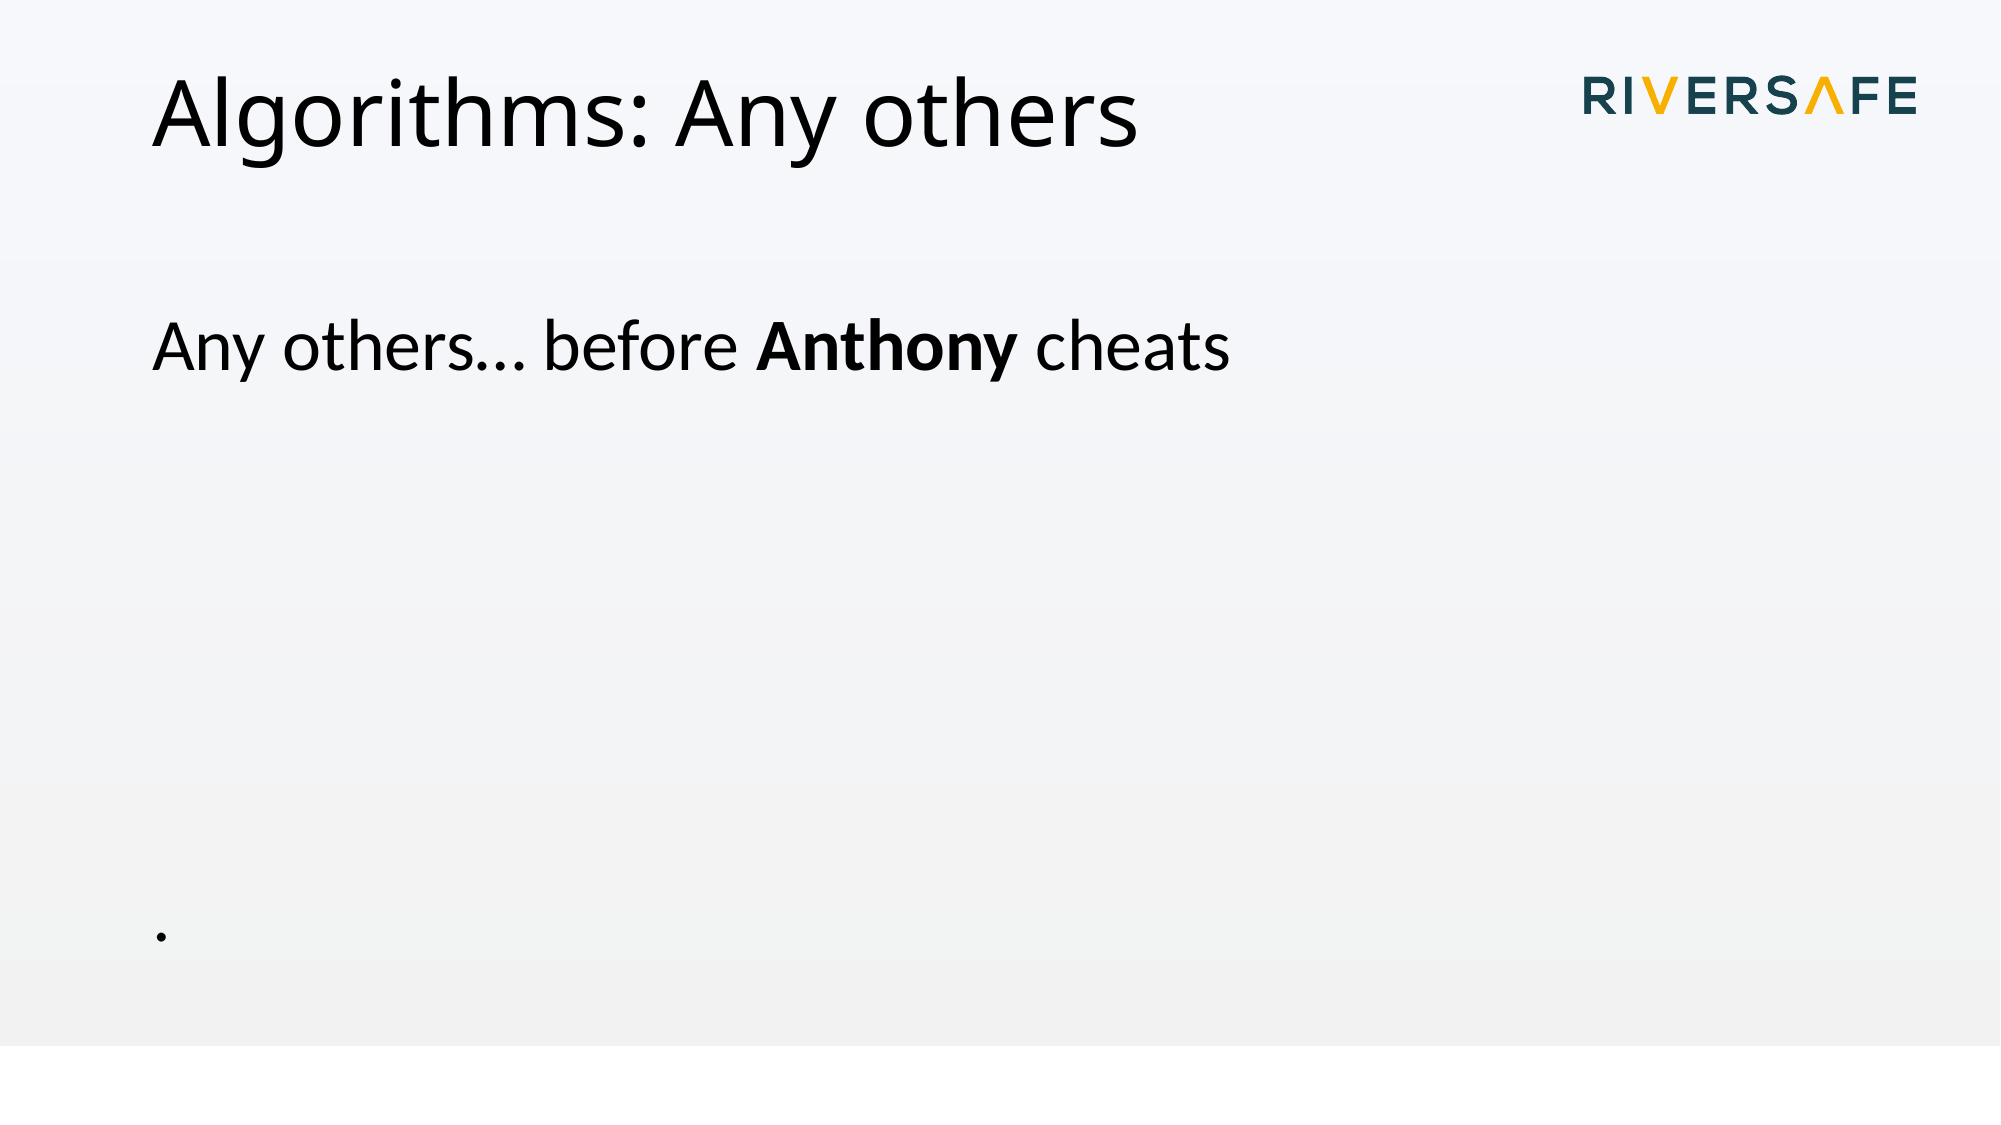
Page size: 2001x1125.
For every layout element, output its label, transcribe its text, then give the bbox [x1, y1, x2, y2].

picture [1863, 75, 1916, 115]
title Algorithms: Any others [137, 59, 1863, 278]
text_box Any others… before Anthony cheats . [137, 299, 1760, 970]
